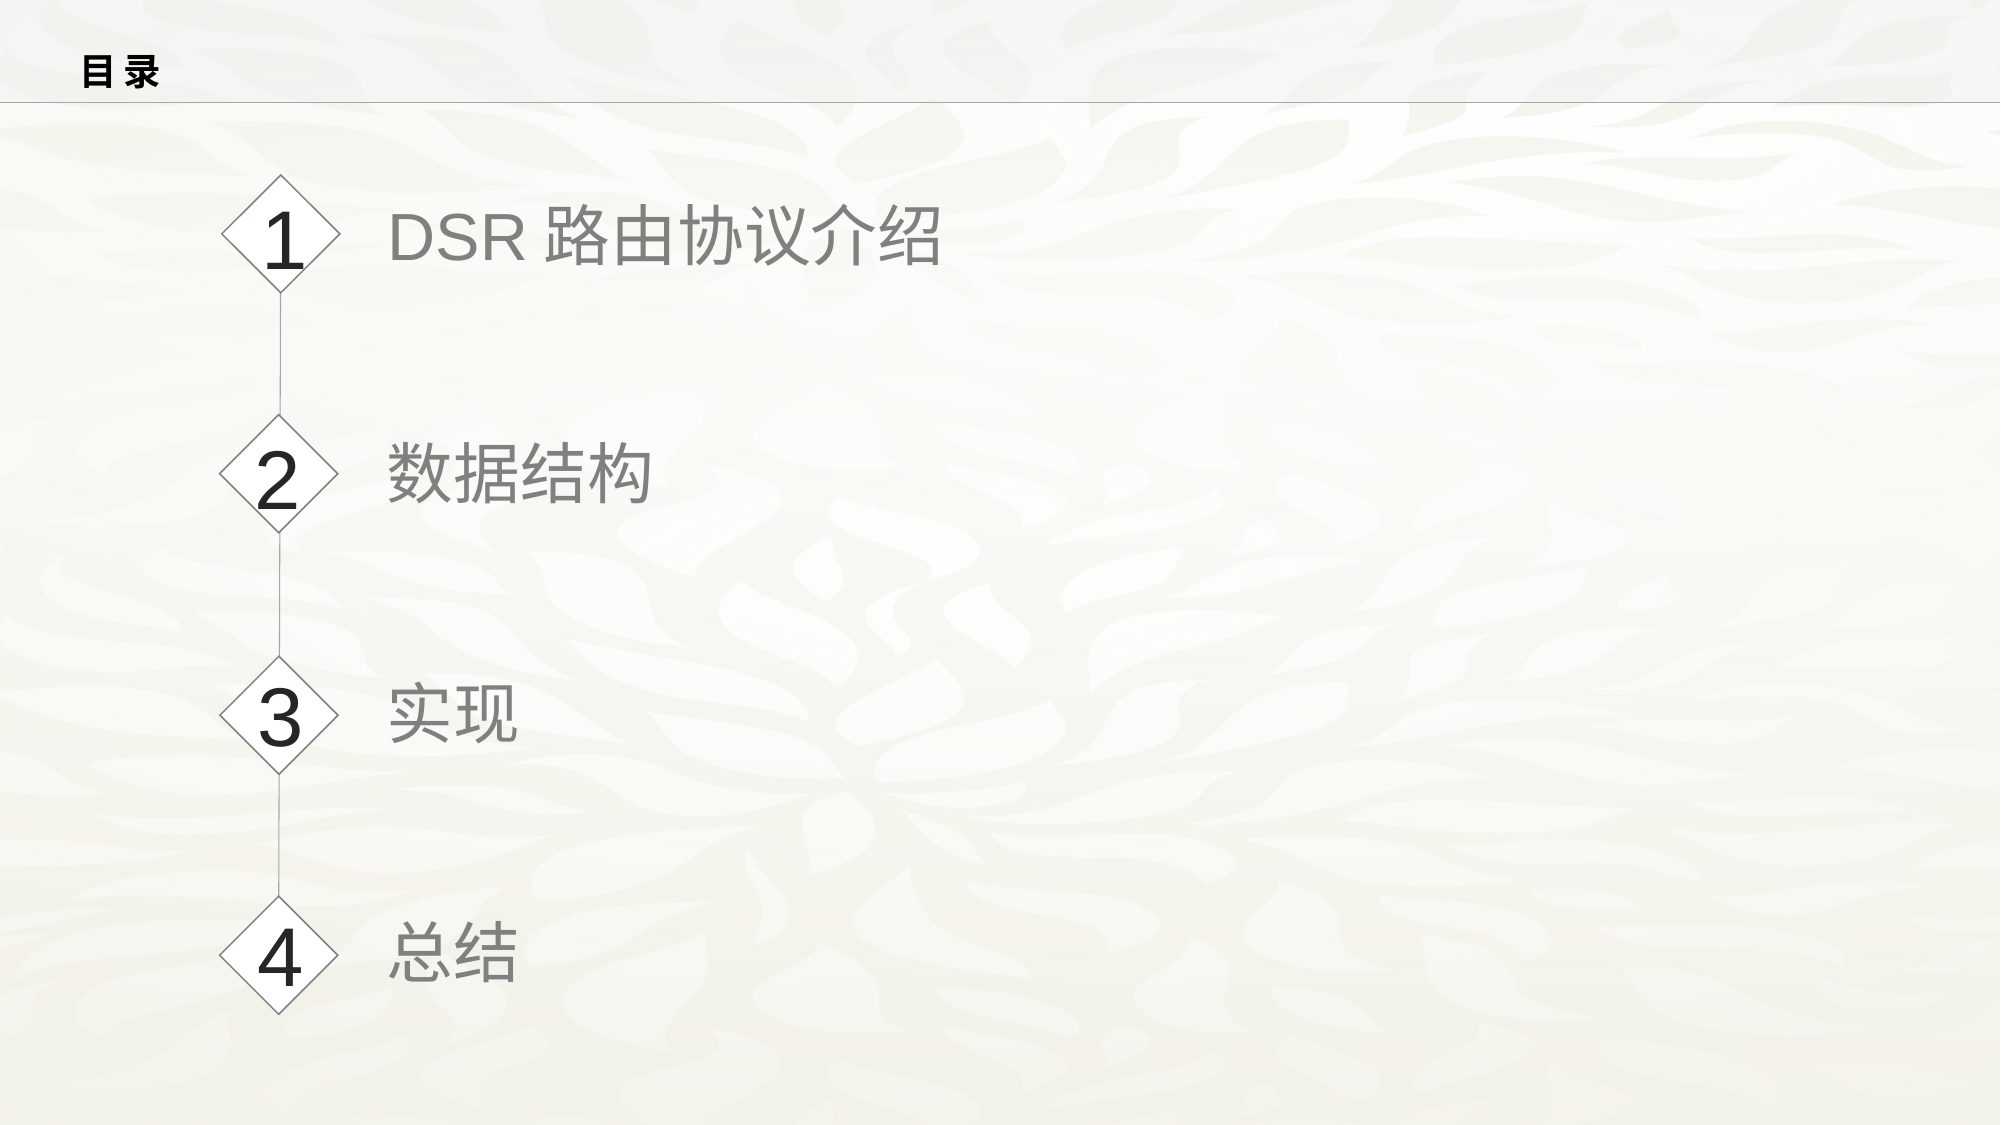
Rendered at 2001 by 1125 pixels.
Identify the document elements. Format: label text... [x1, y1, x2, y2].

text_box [219, 414, 698, 535]
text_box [221, 174, 1409, 295]
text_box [219, 894, 968, 1015]
text_box 目录 [65, 40, 375, 101]
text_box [219, 654, 968, 775]
